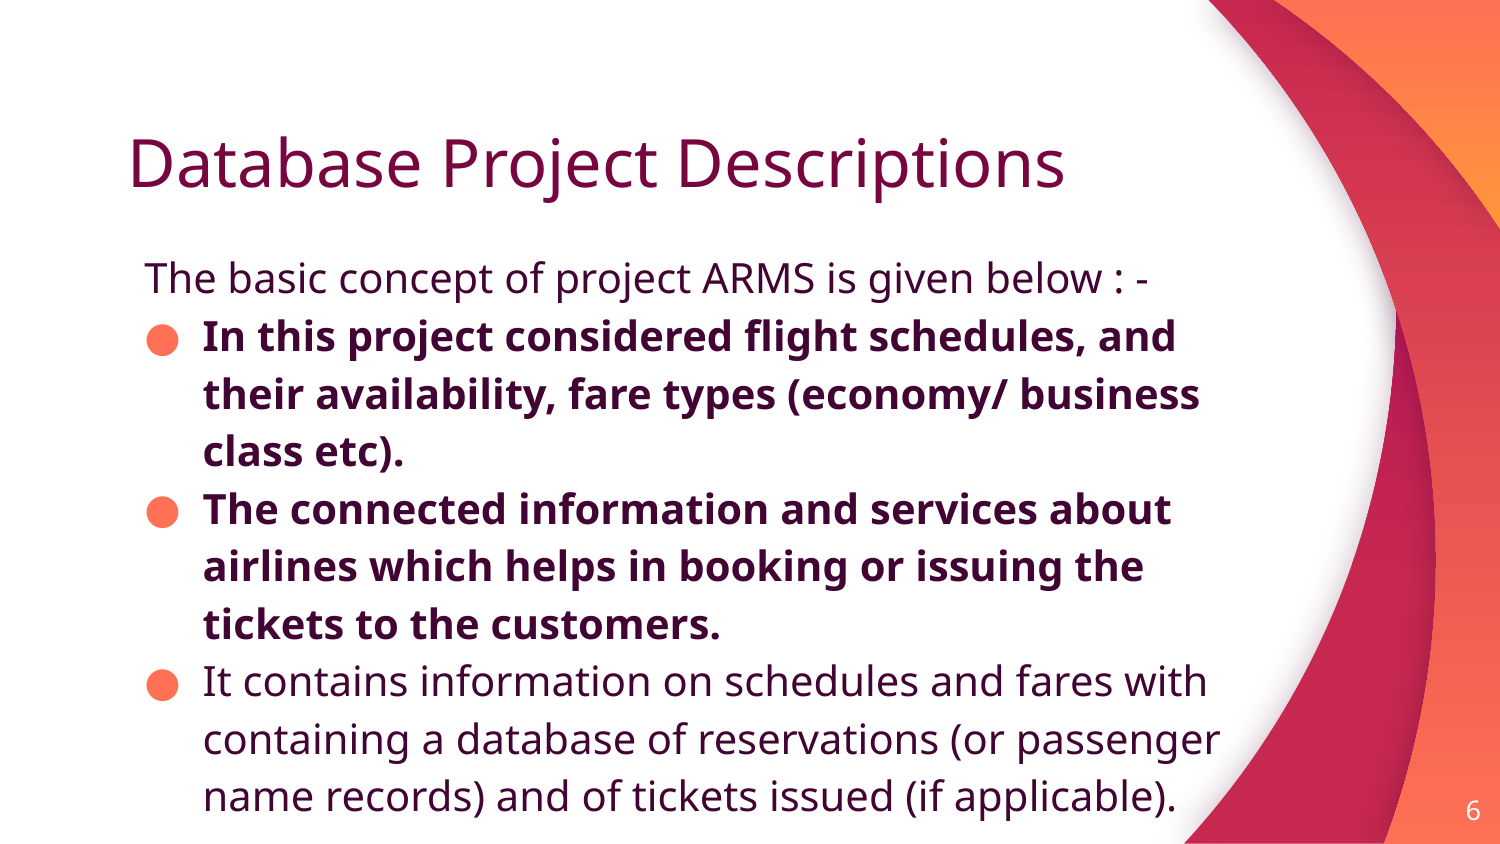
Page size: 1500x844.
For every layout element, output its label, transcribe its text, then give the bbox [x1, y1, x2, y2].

slide_number 6 [1391, 779, 1482, 844]
list The basic concept of project ARMS is given below : - In this project considered flight schedules, and their availability, fare types (economy/ business class etc). The connected information and services about airlines which helps in booking or issuing the tickets to the customers. It contains information on schedules and fares with containing a database of reservations (or passenger name records) and of tickets issued (if applicable). [127, 244, 1235, 780]
title Database Project Descriptions [127, 137, 1270, 203]
